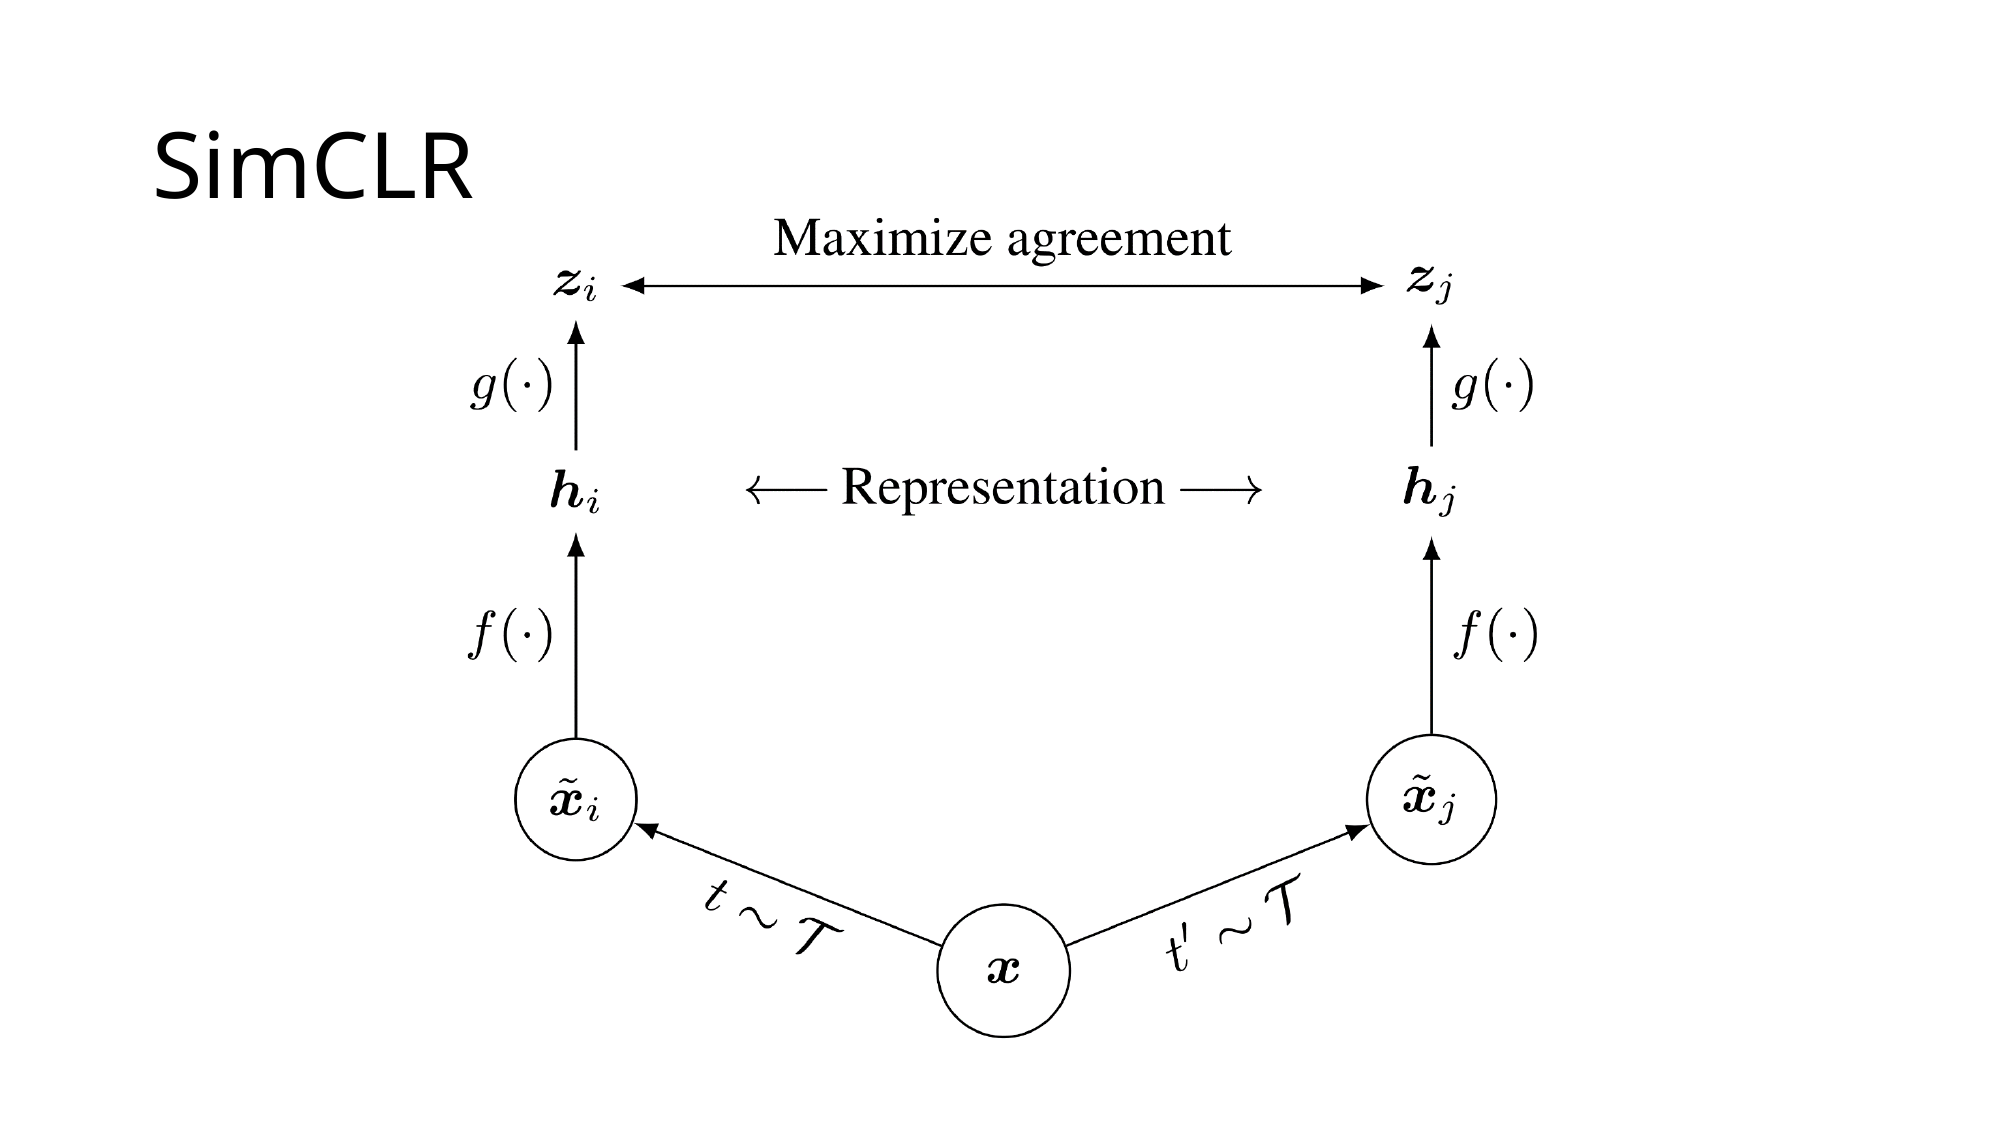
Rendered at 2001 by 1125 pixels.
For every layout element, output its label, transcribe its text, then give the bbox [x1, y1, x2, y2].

picture [440, 210, 1560, 1046]
title SimCLR [137, 59, 1863, 278]
